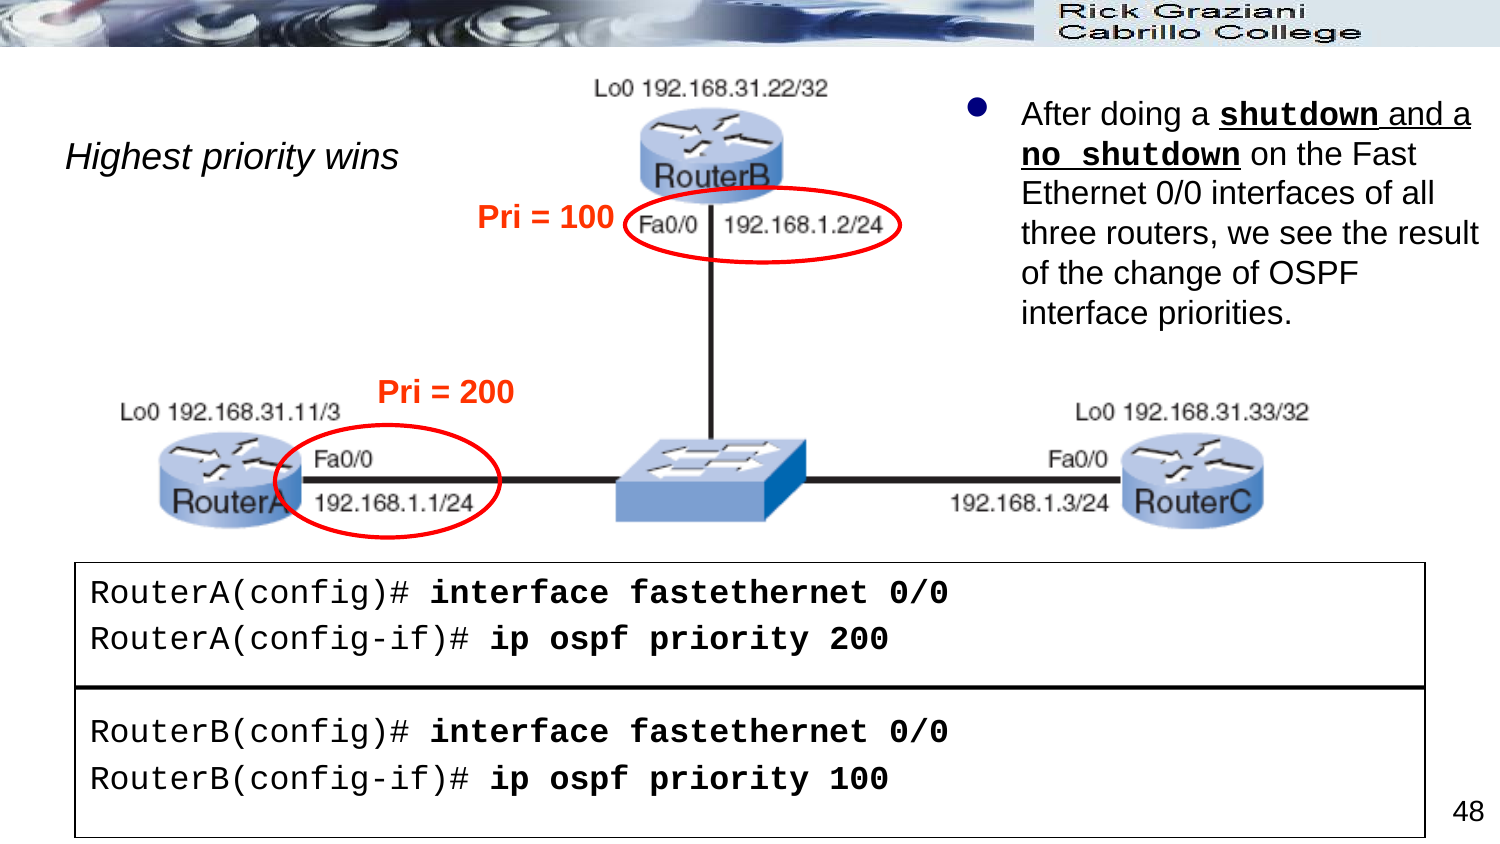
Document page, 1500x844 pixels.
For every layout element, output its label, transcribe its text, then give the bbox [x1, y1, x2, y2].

slide_number 48 [1149, 784, 1500, 844]
text_box After doing a shutdown and a no shutdown on the Fast Ethernet 0/0 interfaces of all three routers, we see the result of the change of OSPF interface priorities. [1316, 84, 1500, 322]
picture [0, 0, 1500, 47]
picture [87, 62, 1313, 531]
text_box Highest priority wins [49, 124, 82, 185]
text_box RouterA(config)# interface fastethernet 0/0 RouterA(config-if)# ip ospf priority 200 RouterB(config)# interface fastethernet 0/0 RouterB(config-if)# ip ospf priority 100 [74, 562, 1425, 838]
